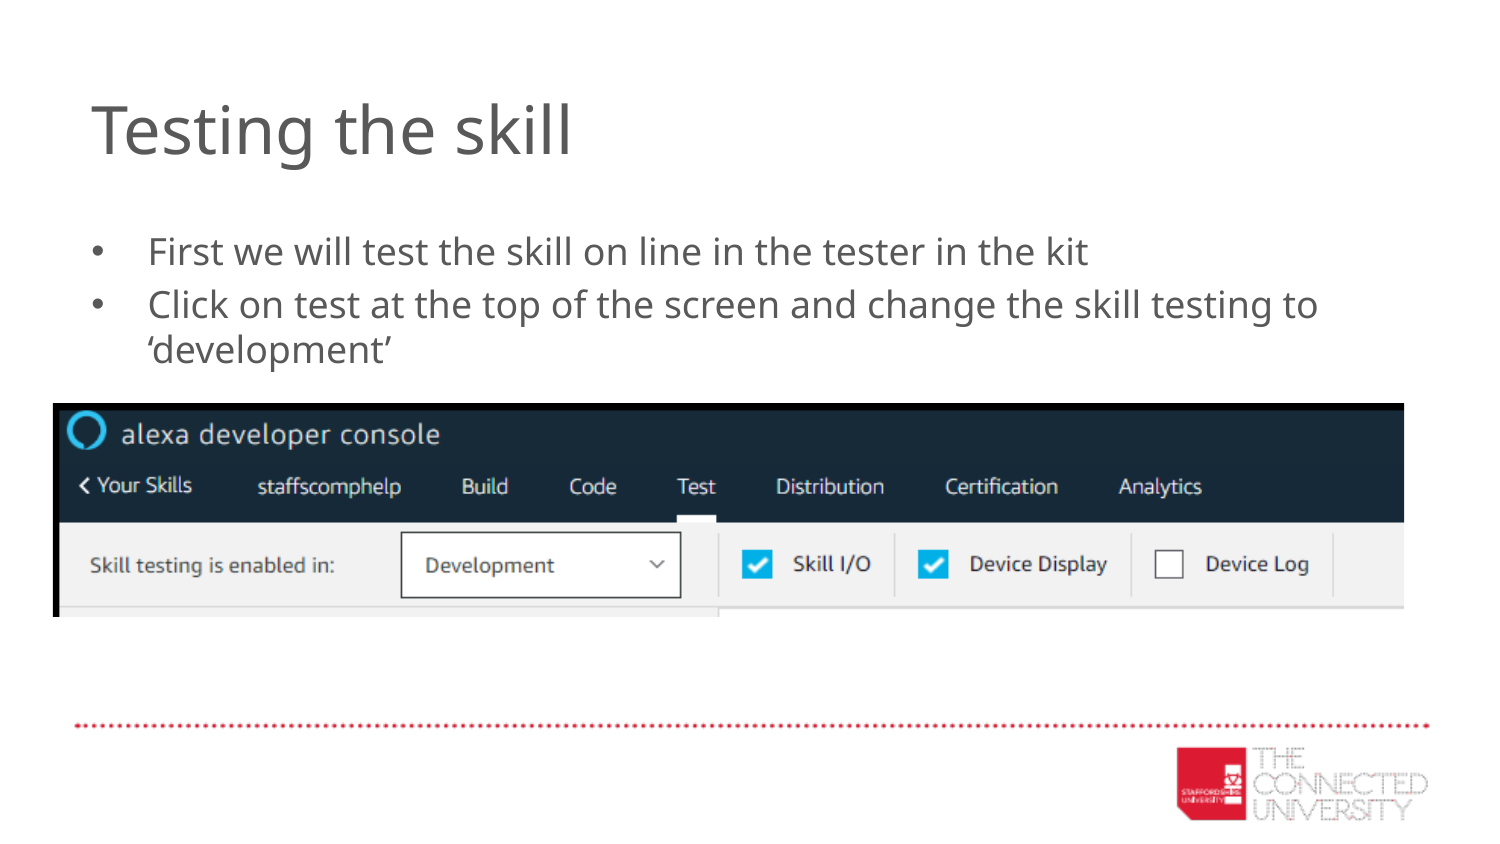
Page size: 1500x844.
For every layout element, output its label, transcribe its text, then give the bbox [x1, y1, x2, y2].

title Testing the skill [76, 80, 1427, 221]
picture [52, 403, 1405, 617]
list First we will test the skill on line in the tester in the kit Click on test at the top of the screen and change the skill testing to ‘development’ [76, 221, 1427, 682]
